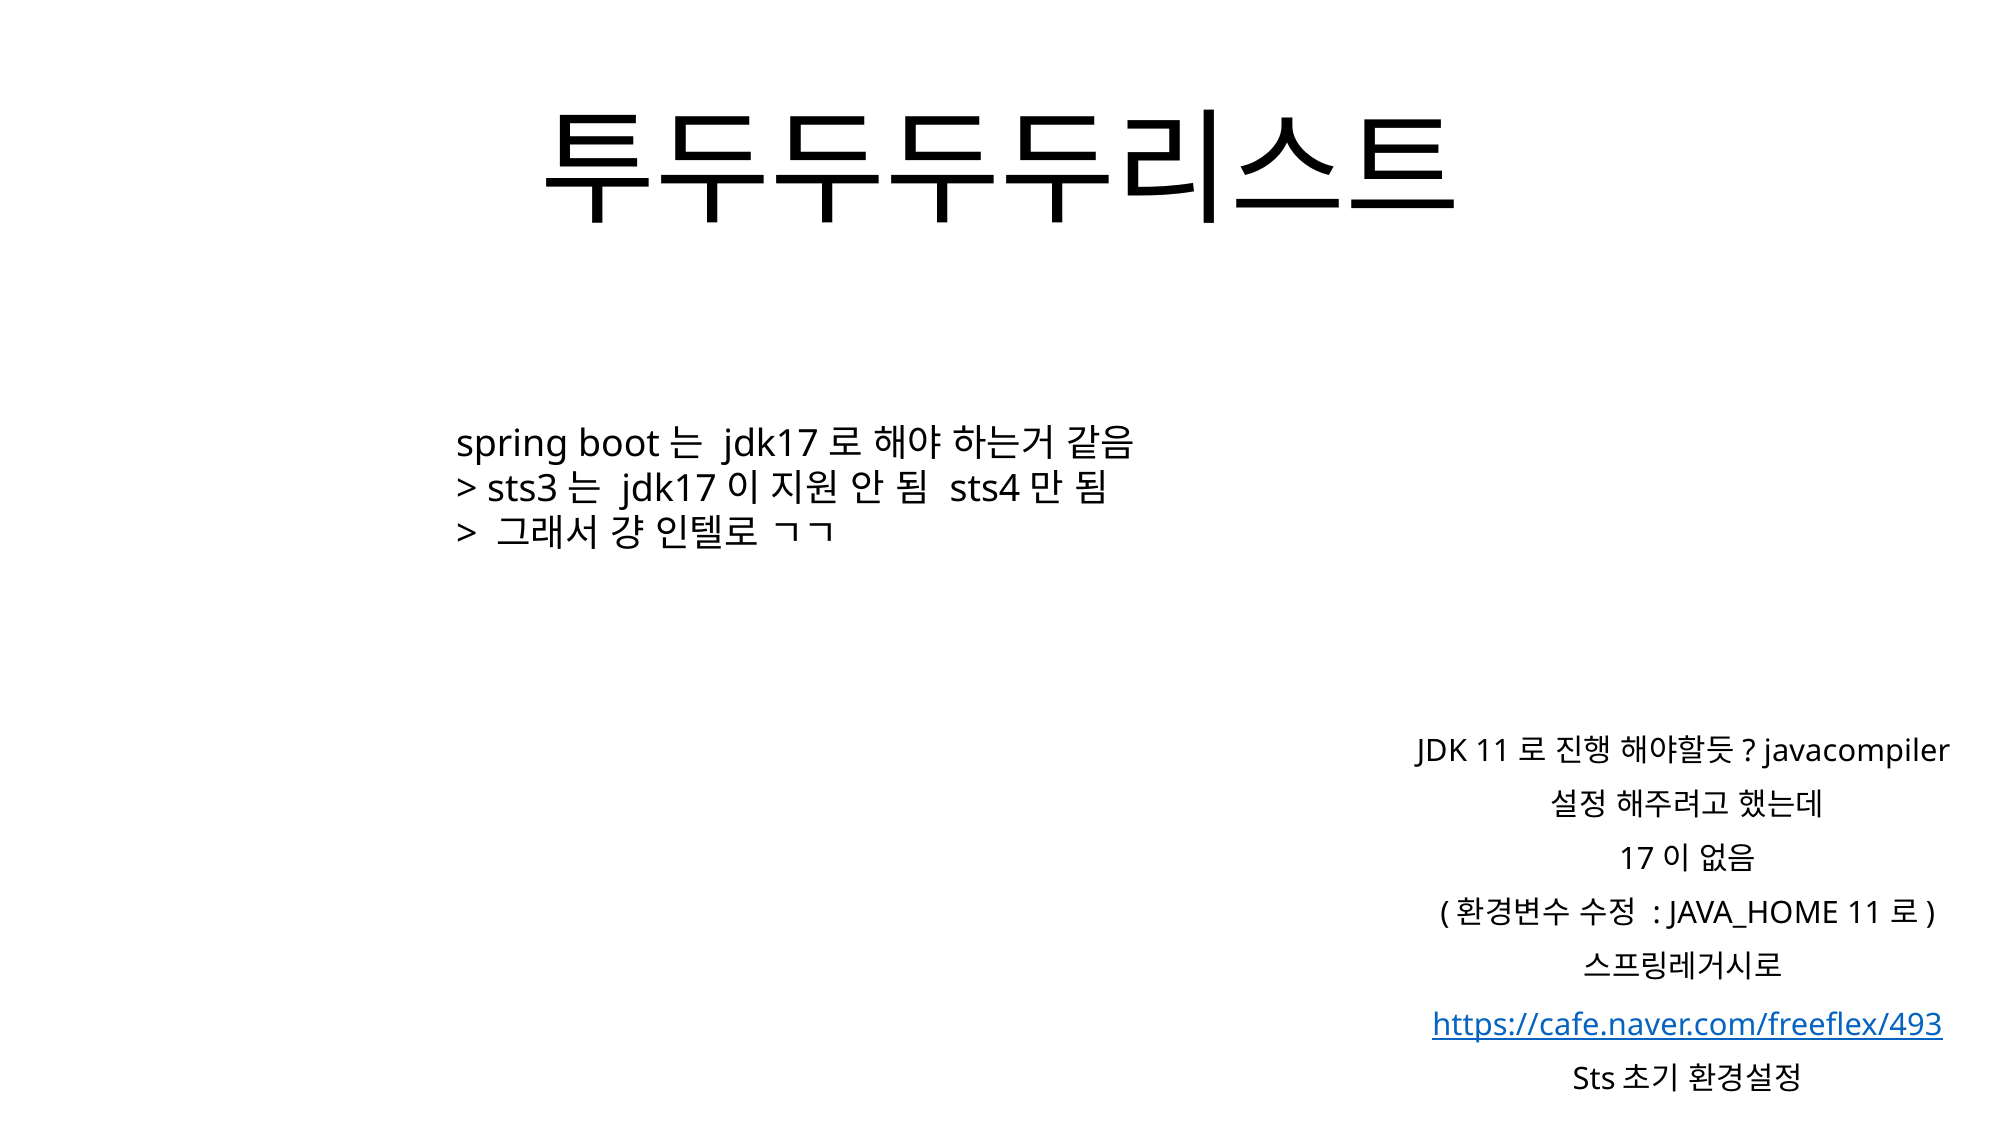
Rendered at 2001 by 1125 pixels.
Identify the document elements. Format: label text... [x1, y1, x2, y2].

text_box spring boot는 jdk17로 해야 하는거 같음 > sts3는 jdk17이 지원 안 됨 sts4만 됨 > 그래서 걍 인텔로 ㄱㄱ [441, 412, 1151, 562]
subtitle JDK 11로 진행 해야할듯? javacompiler 설정 해주려고 했는데 17이 없음 (환경변수 수정 : JAVA_HOME 11로) 스프링레거시로 https://cafe.naver.com/freeflex/493 Sts초기 환경설정 [1389, 727, 1986, 1108]
title 투두두두두리스트 [249, 60, 1750, 248]
